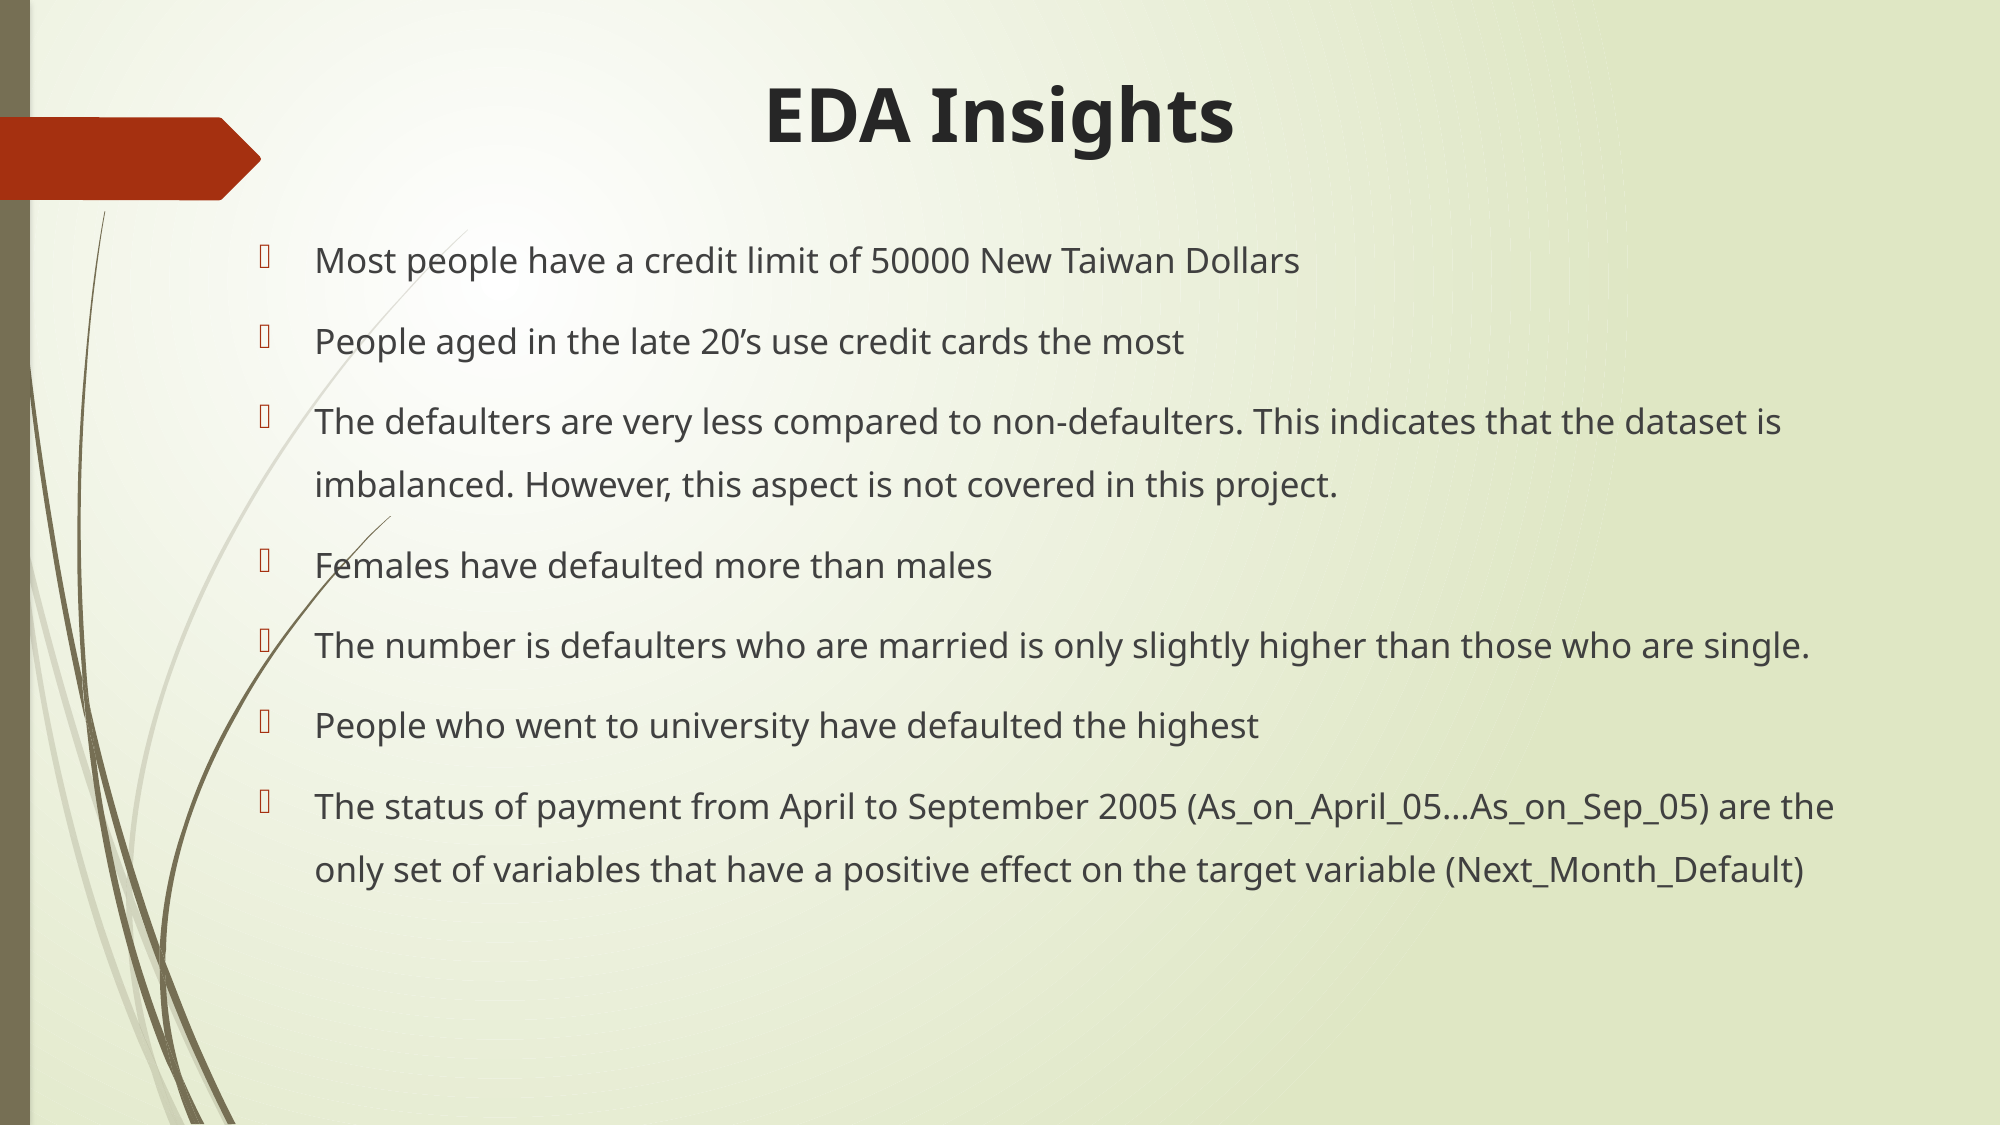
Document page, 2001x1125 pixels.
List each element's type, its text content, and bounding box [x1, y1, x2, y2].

title EDA Insights [137, 59, 1863, 211]
list Most people have a credit limit of 50000 New Taiwan Dollars People aged in the late 20’s use credit cards the most The defaulters are very less compared to non-defaulters. This indicates that the dataset is imbalanced. However, this aspect is not covered in this project. Females have defaulted more than males The number is defaulters who are married is only slightly higher than those who are single. People who went to university have defaulted the highest The status of payment from April to September 2005 (As_on_April_05…As_on_Sep_05) are the only set of variables that have a positive effect on the target variable (Next_Month_Default) [243, 210, 1863, 925]
